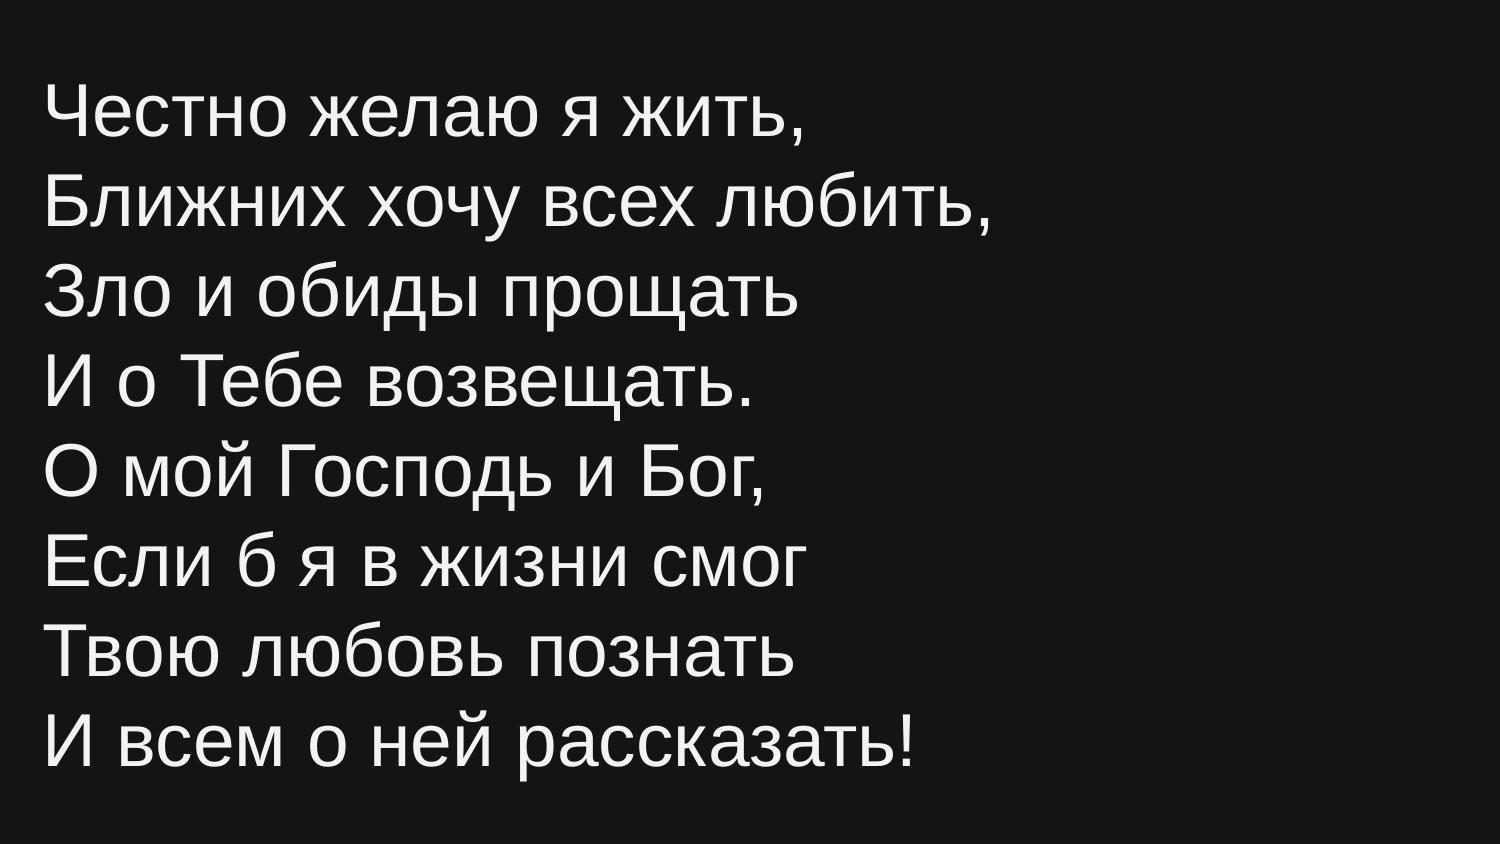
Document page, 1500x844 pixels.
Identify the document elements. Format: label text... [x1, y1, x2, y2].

text_box Честно желаю я жить, Ближних хочу всех любить, Зло и обиды прощать И о Тебе возвещать. О мой Господь и Бог, Если б я в жизни смог Твою любовь познать И всем о ней рассказать! [27, 64, 1473, 779]
